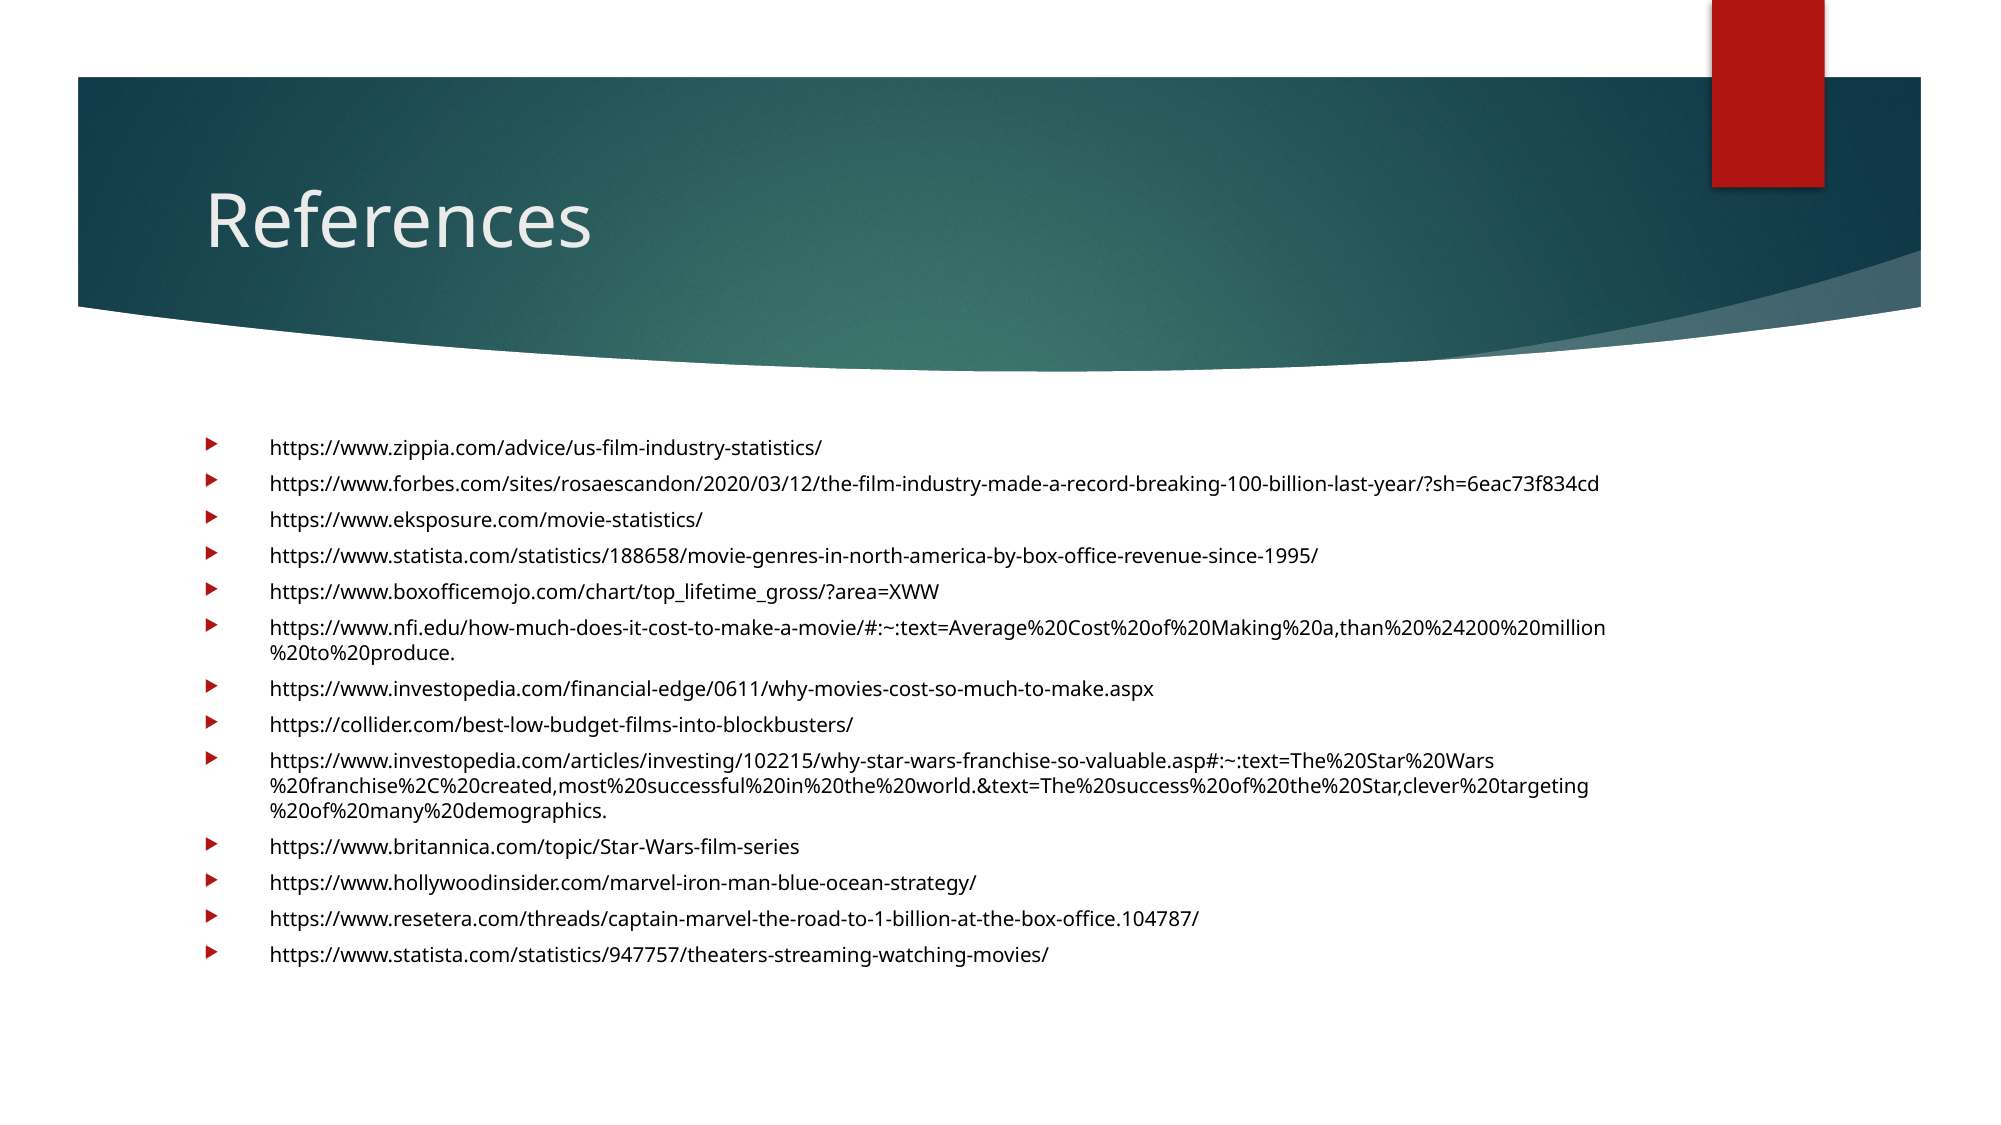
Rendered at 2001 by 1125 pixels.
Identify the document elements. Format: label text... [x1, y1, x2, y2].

title References [189, 159, 1638, 276]
list https://www.zippia.com/advice/us-film-industry-statistics/ https://www.forbes.com/sites/rosaescandon/2020/03/12/the-film-industry-made-a-record-breaking-100-billion-last-year/?sh=6eac73f834cd https://www.eksposure.com/movie-statistics/ https://www.statista.com/statistics/188658/movie-genres-in-north-america-by-box-office-revenue-since-1995/ https://www.boxofficemojo.com/chart/top_lifetime_gross/?area=XWW https://www.nfi.edu/how-much-does-it-cost-to-make-a-movie/#:~:text=Average%20Cost%20of%20Making%20a,than%20%24200%20million%20to%20produce. https://www.investopedia.com/financial-edge/0611/why-movies-cost-so-much-to-make.aspx https://collider.com/best-low-budget-films-into-blockbusters/ https://www.investopedia.com/articles/investing/102215/why-star-wars-franchise-so-valuable.asp#:~:text=The%20Star%20Wars%20franchise%2C%20created,most%20successful%20in%20the%20world.&text=The%20success%20of%20the%20Star,clever%20targeting%20of%20many%20demographics. https://www.britannica.com/topic/Star-Wars-film-series https://www.hollywoodinsider.com/marvel-iron-man-blue-ocean-strategy/ https://www.resetera.com/threads/captain-marvel-the-road-to-1-billion-at-the-box-office.104787/ https://www.statista.com/statistics/947757/theaters-streaming-watching-movies/ [189, 427, 1638, 988]
